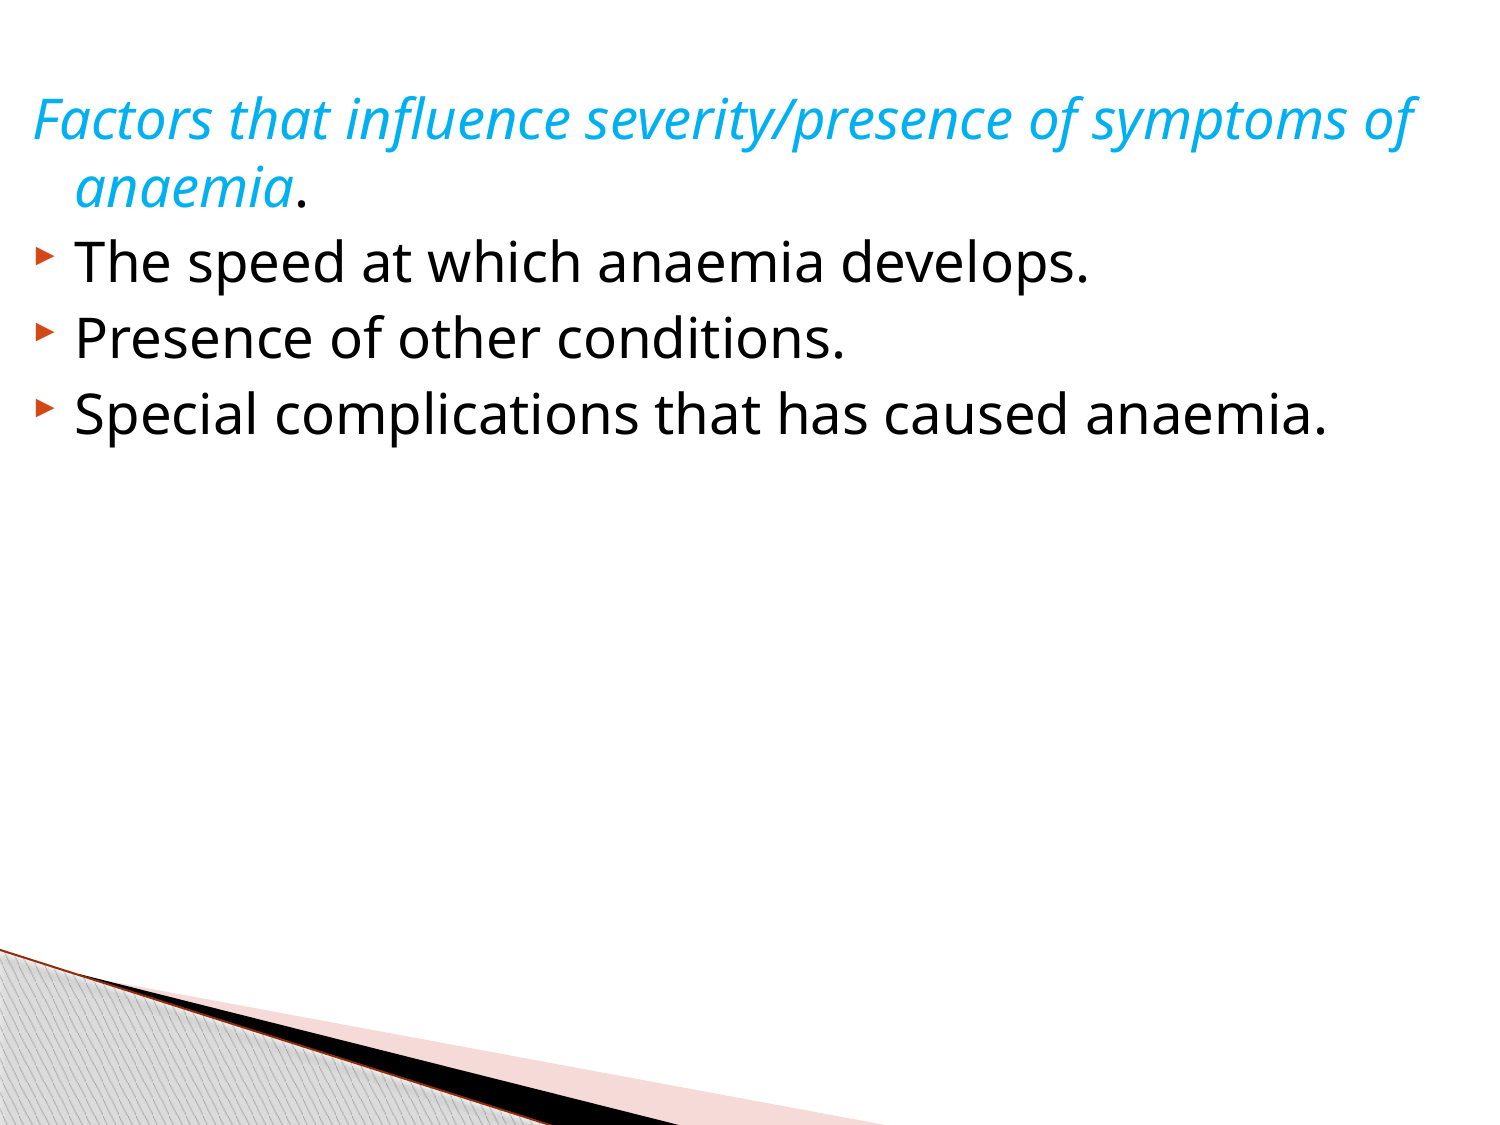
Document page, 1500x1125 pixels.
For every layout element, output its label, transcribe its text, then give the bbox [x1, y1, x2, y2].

list Factors that influence severity/presence of symptoms of anaemia. The speed at which anaemia develops. Presence of other conditions. Special complications that has caused anaemia. [0, 0, 1500, 1125]
